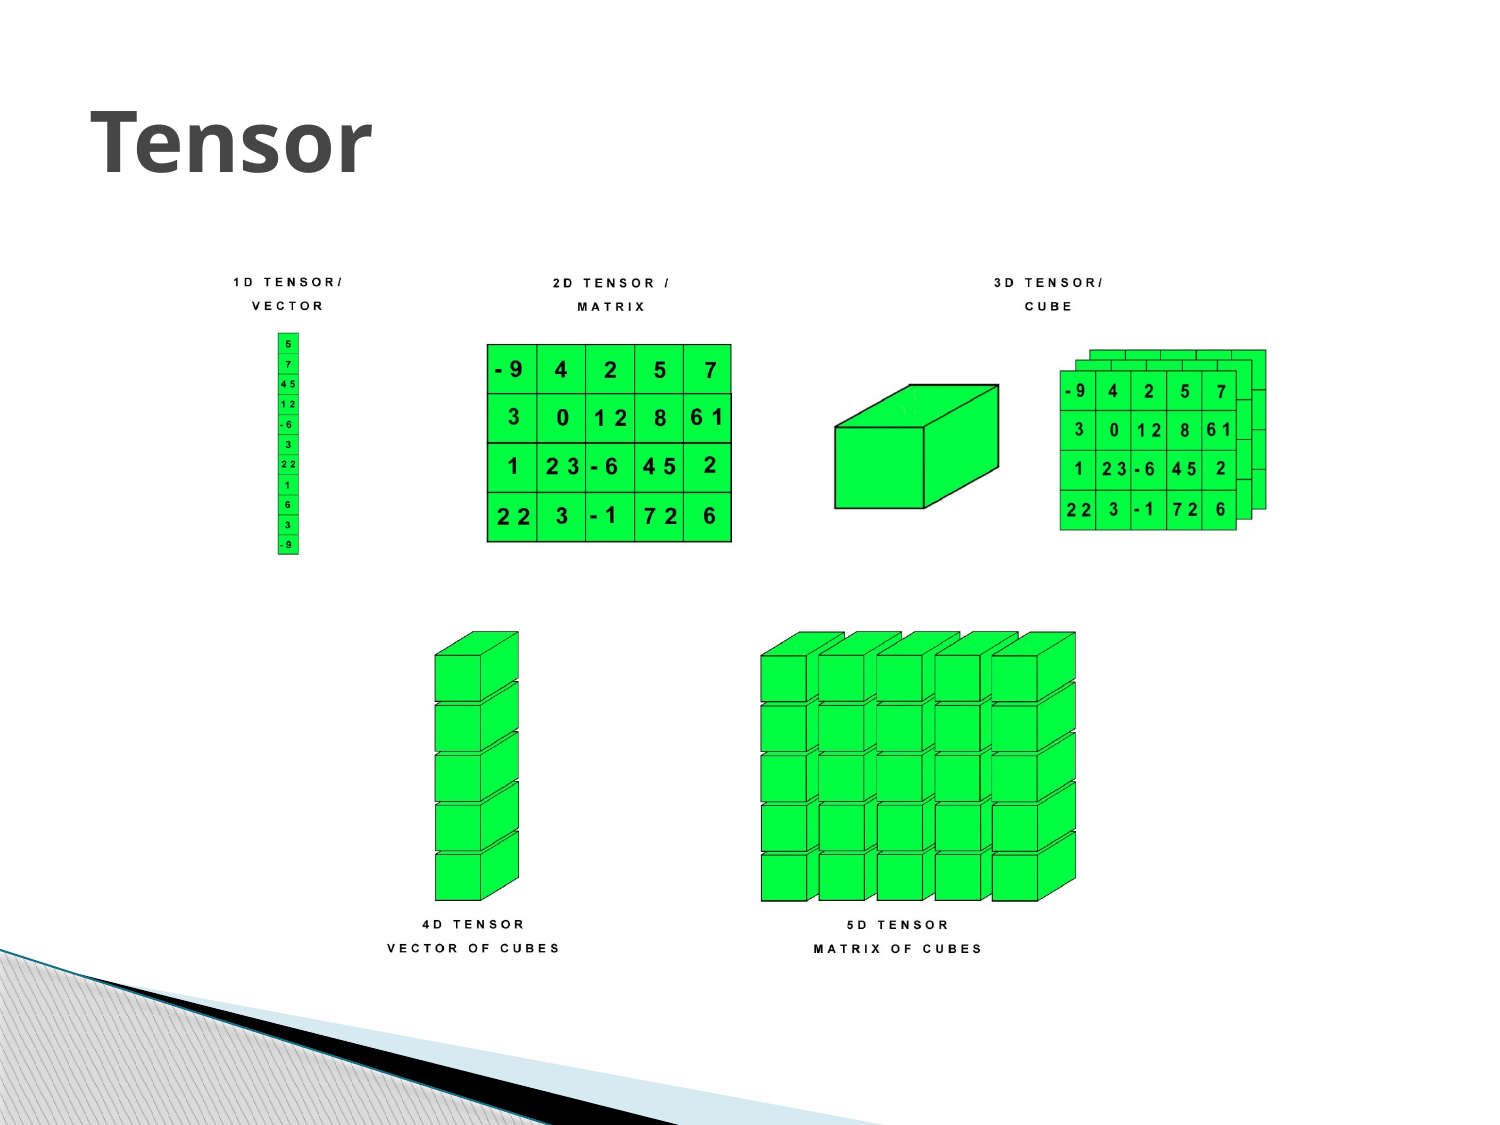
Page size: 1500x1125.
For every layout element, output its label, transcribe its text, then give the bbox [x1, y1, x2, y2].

title Tensor [75, 45, 1425, 233]
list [180, 242, 1320, 986]
